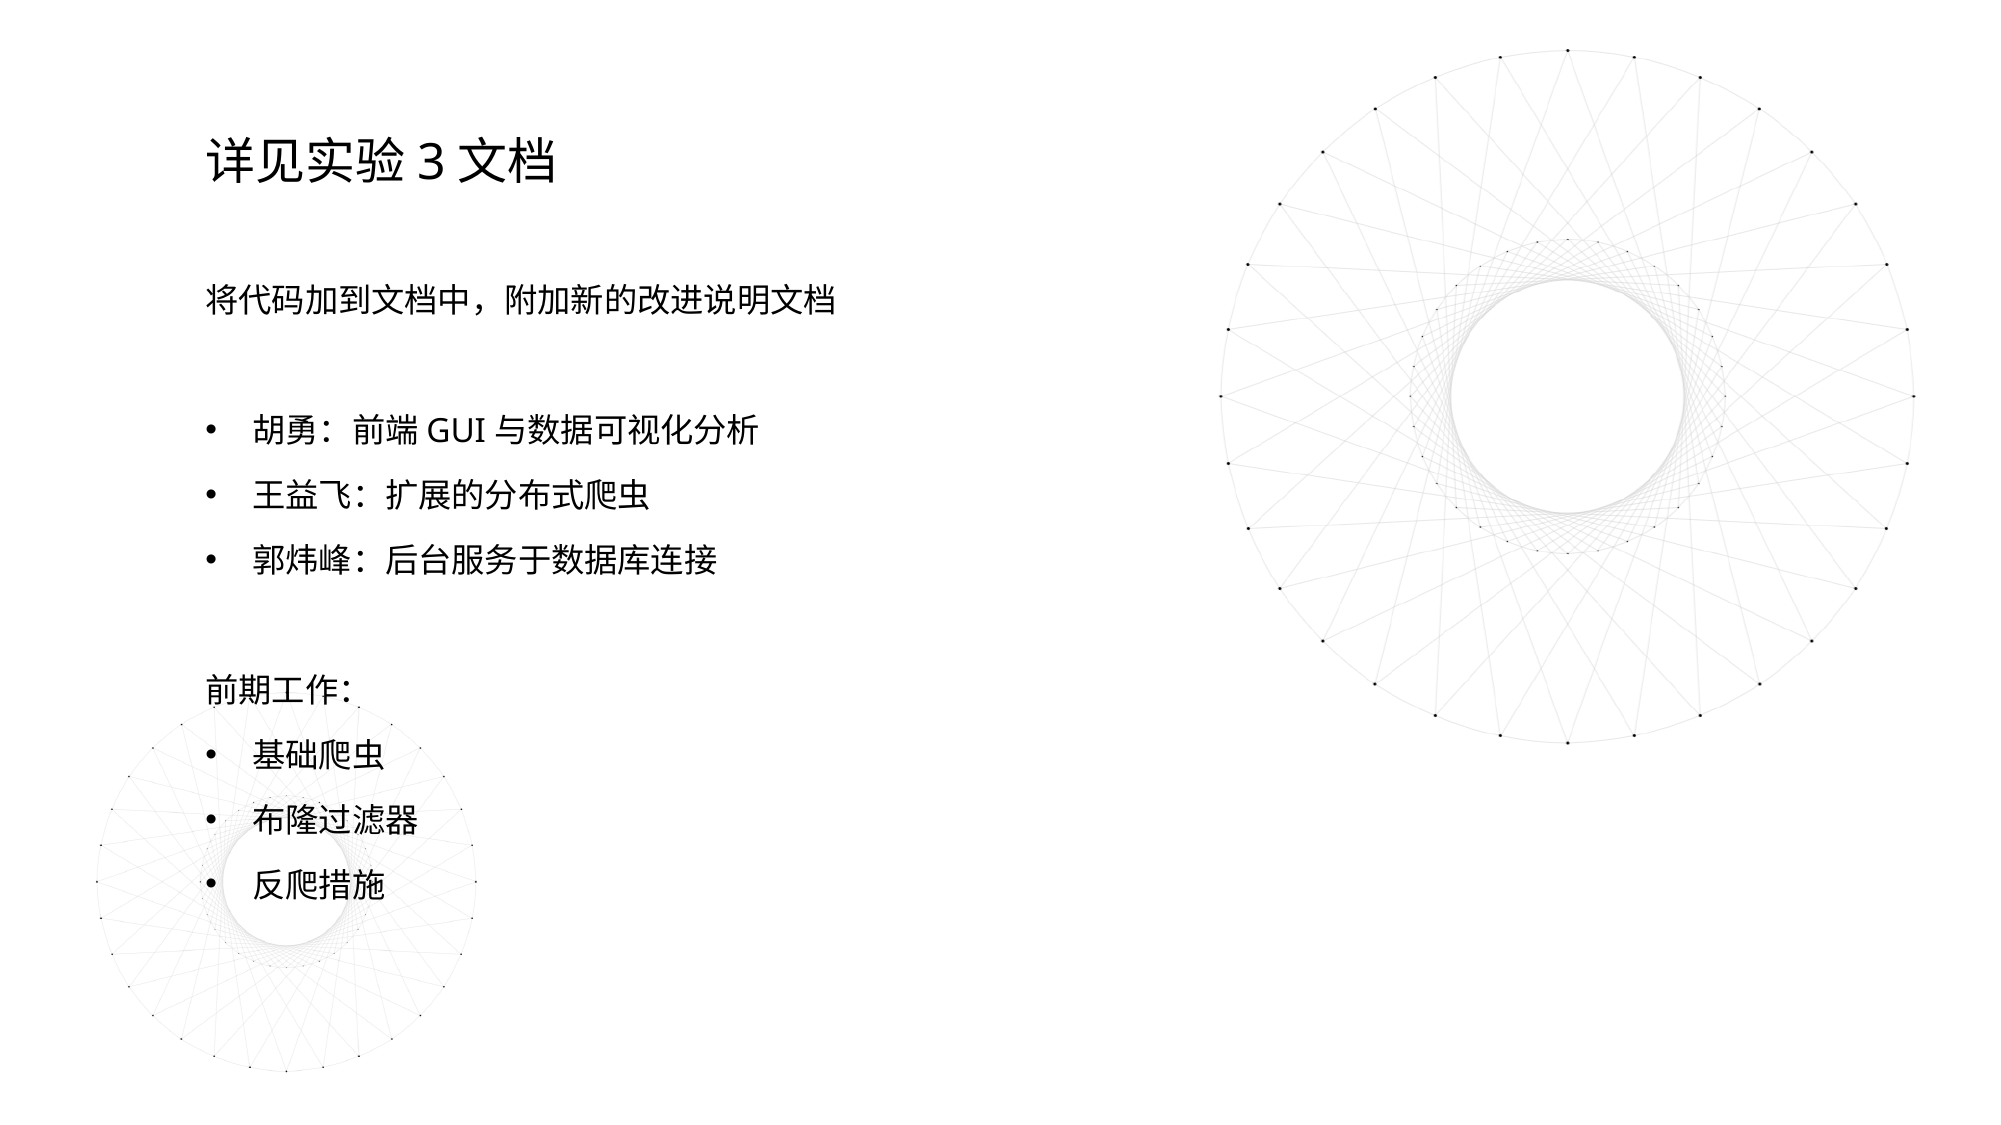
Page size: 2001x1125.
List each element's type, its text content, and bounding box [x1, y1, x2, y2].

text_box 详见实验3文档 [190, 122, 1807, 197]
picture [1232, 33, 1936, 673]
text_box 将代码加到文档中，附加新的改进说明文档 胡勇：前端GUI与数据可视化分析 王益飞：扩展的分布式爬虫 郭炜峰：后台服务于数据库连接 前期工作： 基础爬虫 布隆过滤器 反爬措施 [190, 272, 1807, 911]
picture [91, 710, 486, 1080]
